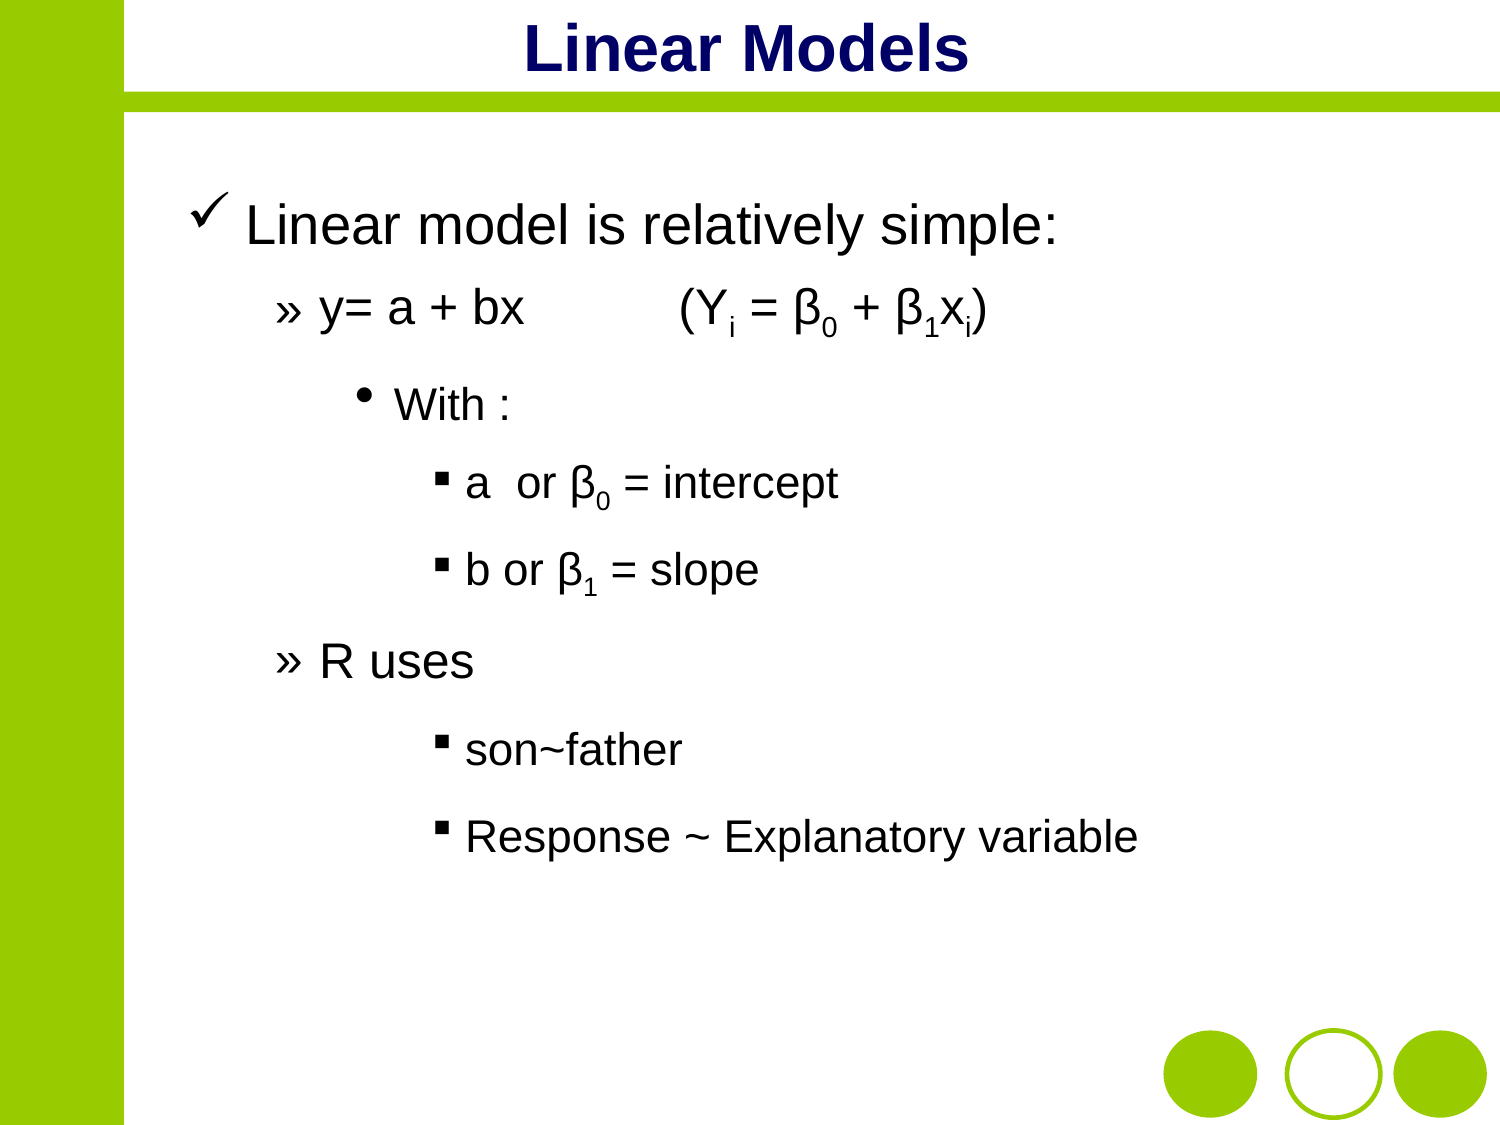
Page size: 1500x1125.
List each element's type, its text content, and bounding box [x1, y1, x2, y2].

title Linear Models [0, 0, 1495, 97]
list Linear model is relatively simple: y= a + bx (Yi = β0 + β1xi) With : a or β0 = intercept b or β1 = slope R uses son~father Response ~ Explanatory variable [170, 196, 1495, 999]
